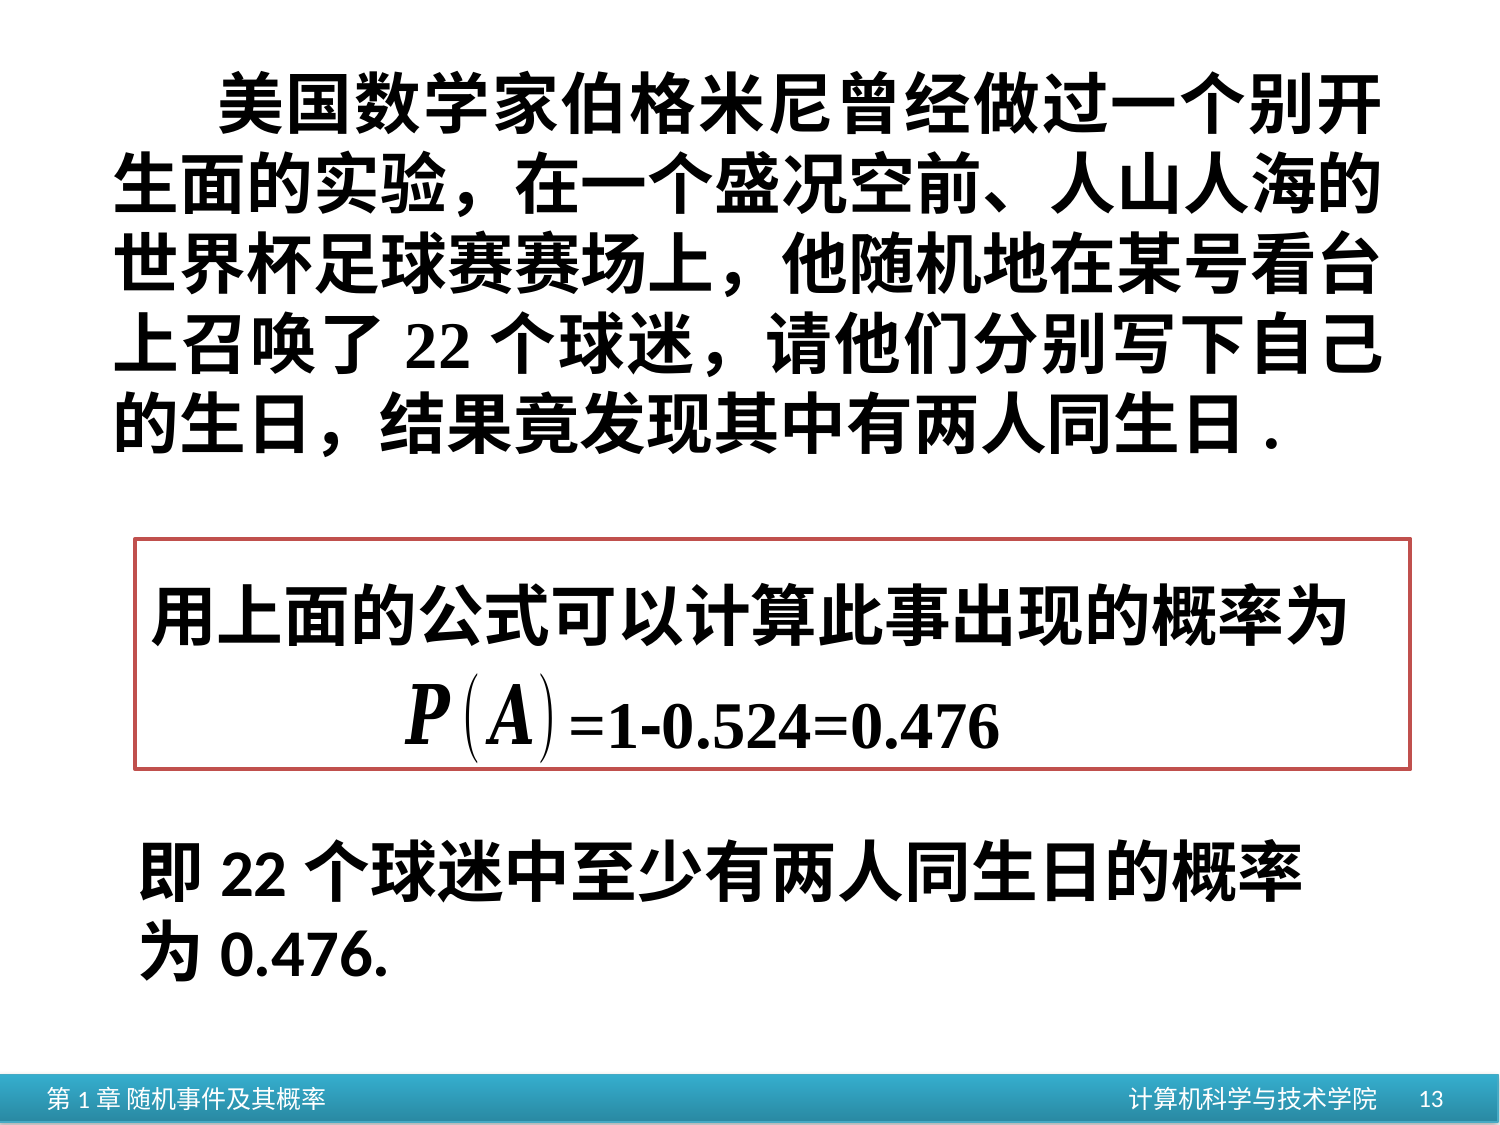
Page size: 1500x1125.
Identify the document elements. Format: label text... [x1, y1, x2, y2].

text_box 美国数学家伯格米尼曾经做过一个别开生面的实验，在一个盛况空前、人山人海的世界杯足球赛赛场上，他随机地在某号看台上召唤了22个球迷，请他们分别写下自己的生日，结果竟发现其中有两人同生日. [97, 54, 1400, 470]
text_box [135, 538, 1411, 770]
text_box 即22个球迷中至少有两人同生日的概率为0.476. [122, 822, 1336, 997]
